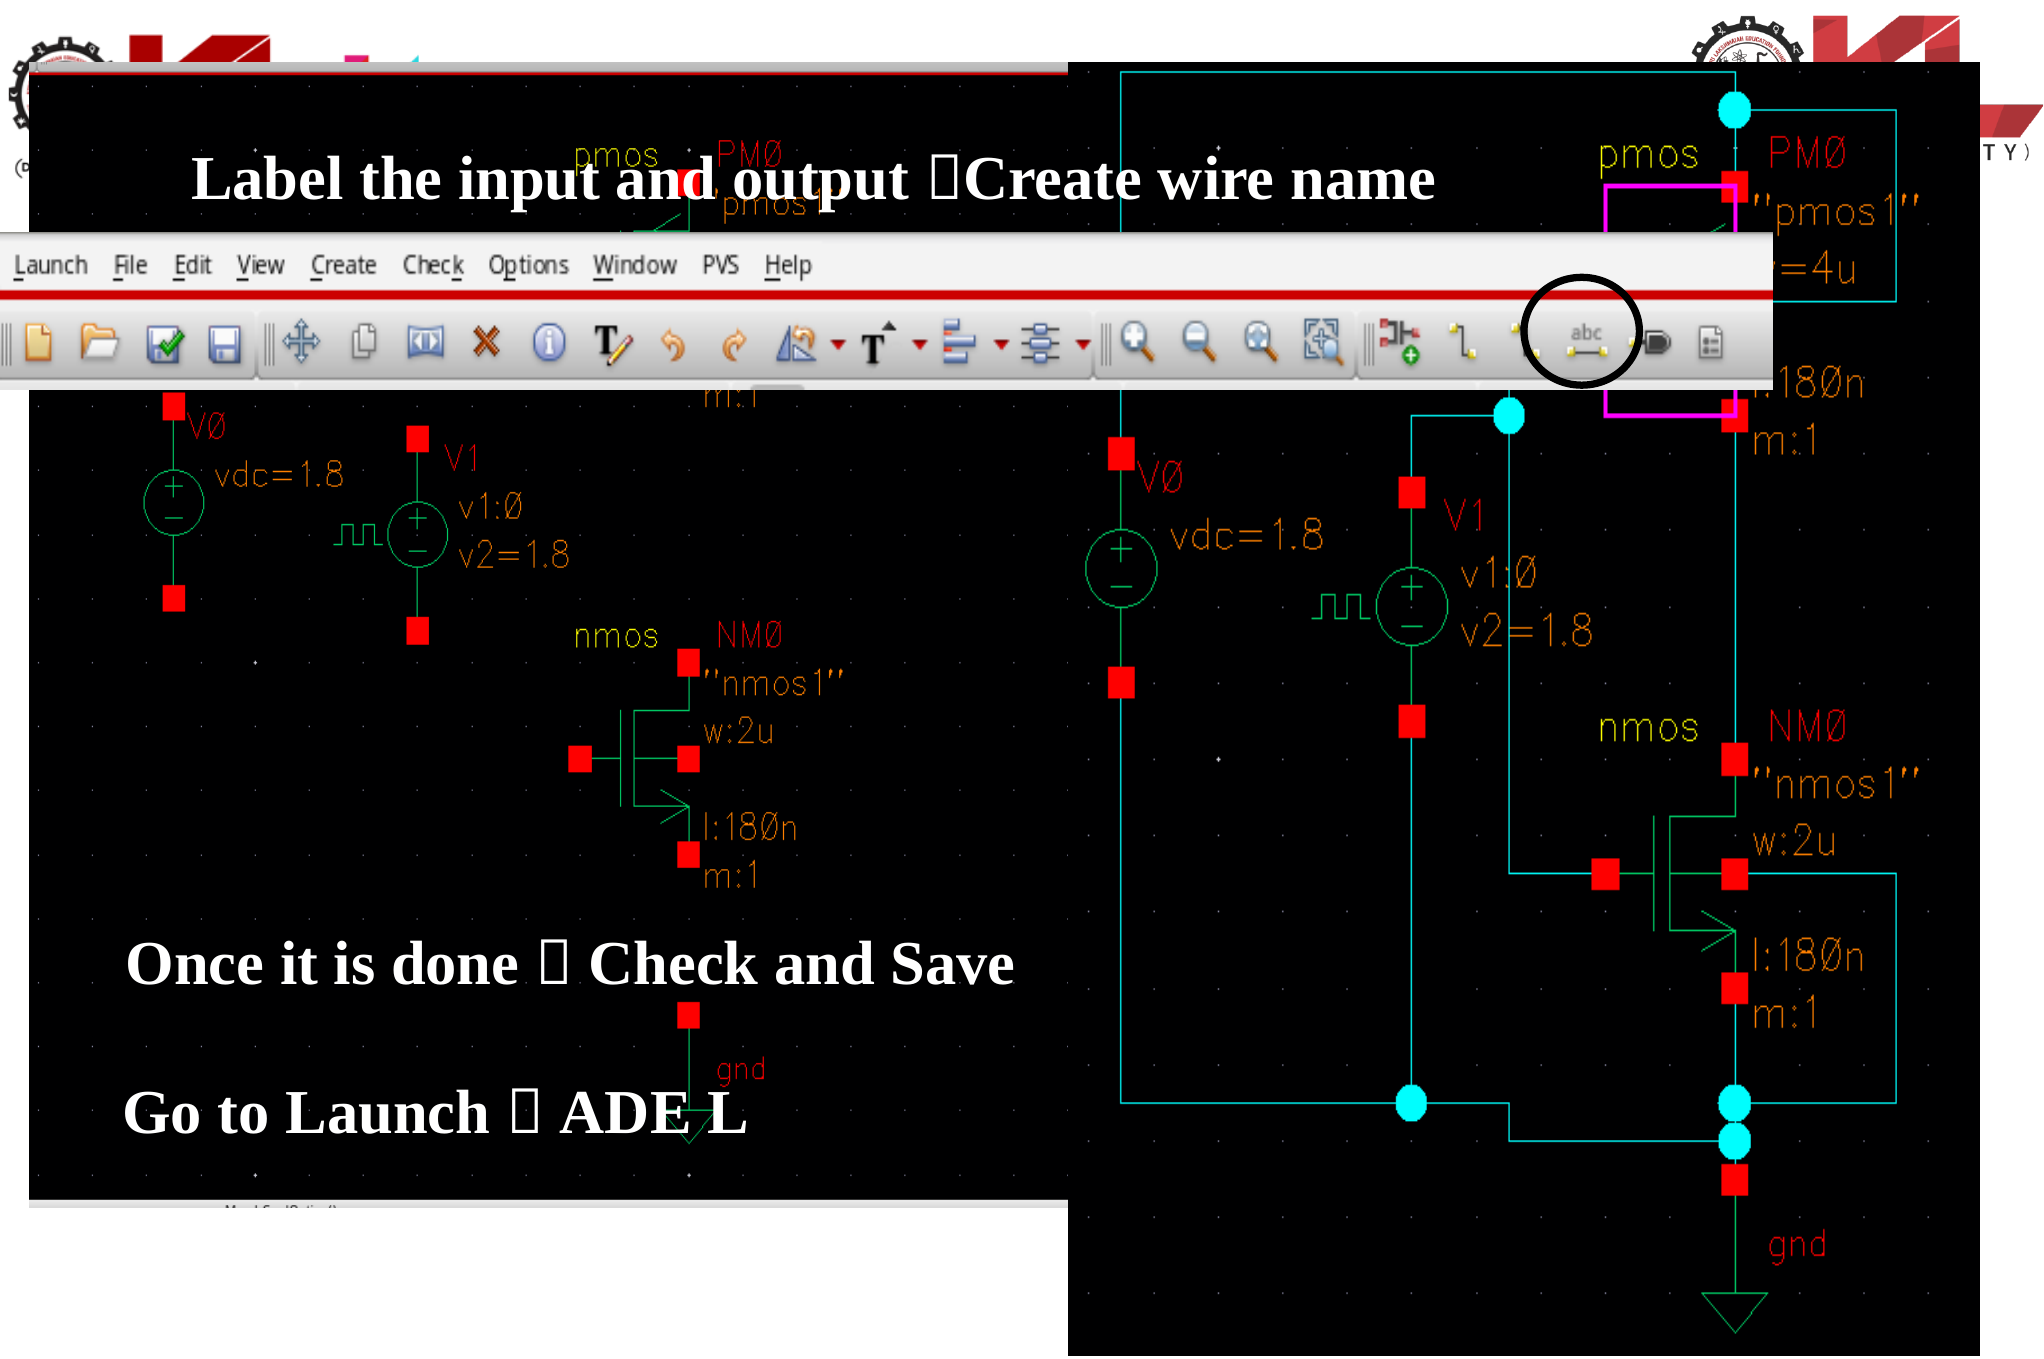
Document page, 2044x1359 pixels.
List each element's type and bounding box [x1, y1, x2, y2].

picture [1067, 15, 2044, 1356]
list [29, 62, 1067, 232]
list [29, 390, 1067, 1208]
picture [0, 1, 433, 207]
text_box [0, 232, 1773, 390]
